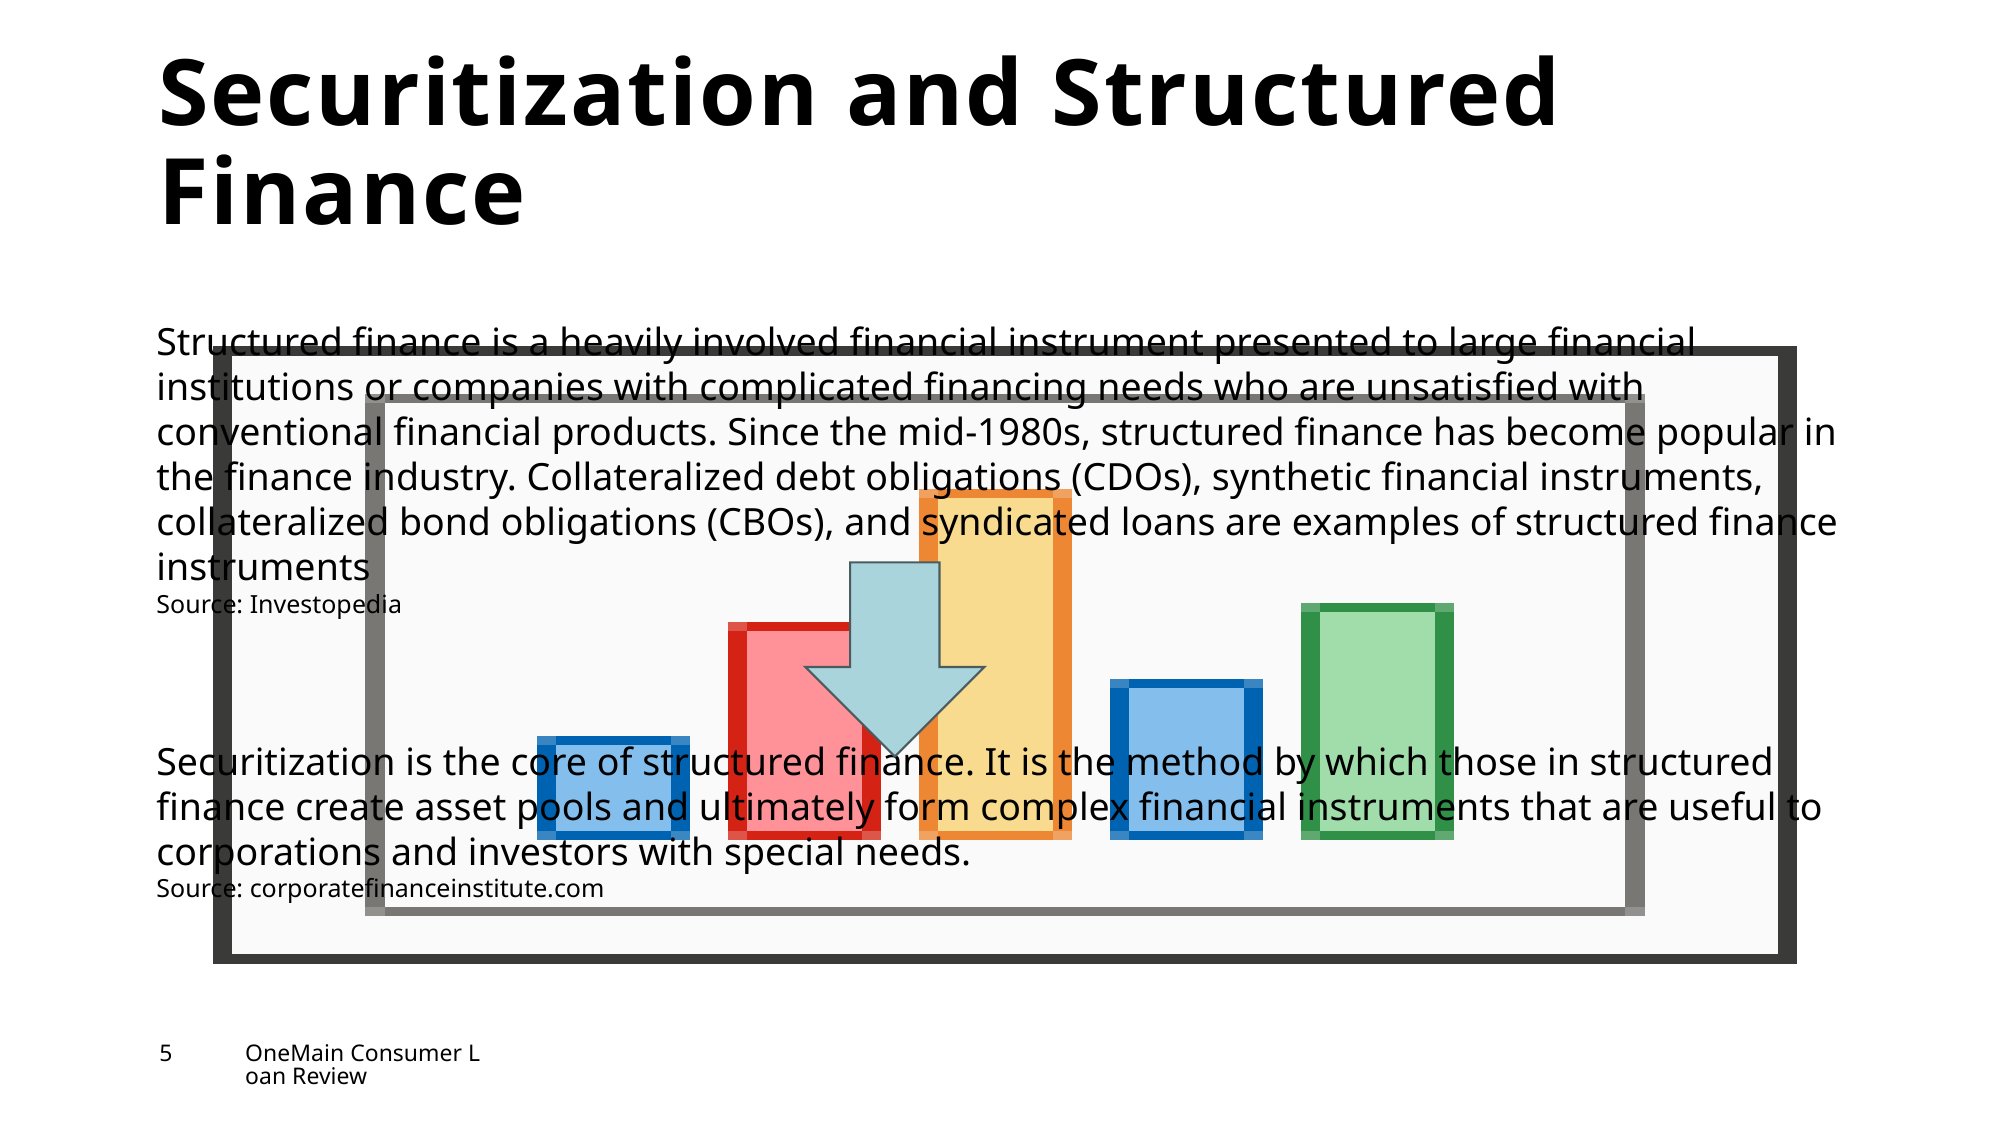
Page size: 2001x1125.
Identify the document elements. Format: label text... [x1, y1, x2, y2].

title Securitization and Structured Finance [158, 144, 1855, 245]
text_box Structured finance is a heavily involved financial instrument presented to large financial institutions or companies with complicated financing needs who are unsatisfied with conventional financial products. Since the mid-1980s, structured finance has become popular in the finance industry. Collateralized debt obligations (CDOs), synthetic financial instruments, collateralized bond obligations (CBOs), and syndicated loans are examples of structured finance instruments Source: Investopedia Securitization is the core of structured finance. It is the method by which those in structured finance create asset pools and ultimately form complex financial instruments that are useful to corporations and investors with special needs. Source: corporatefinanceinstitute.com [156, 318, 1855, 993]
text_box [802, 561, 987, 758]
footer OneMain Consumer Loan Review [246, 1038, 491, 1080]
slide_number 5 [159, 1038, 246, 1080]
